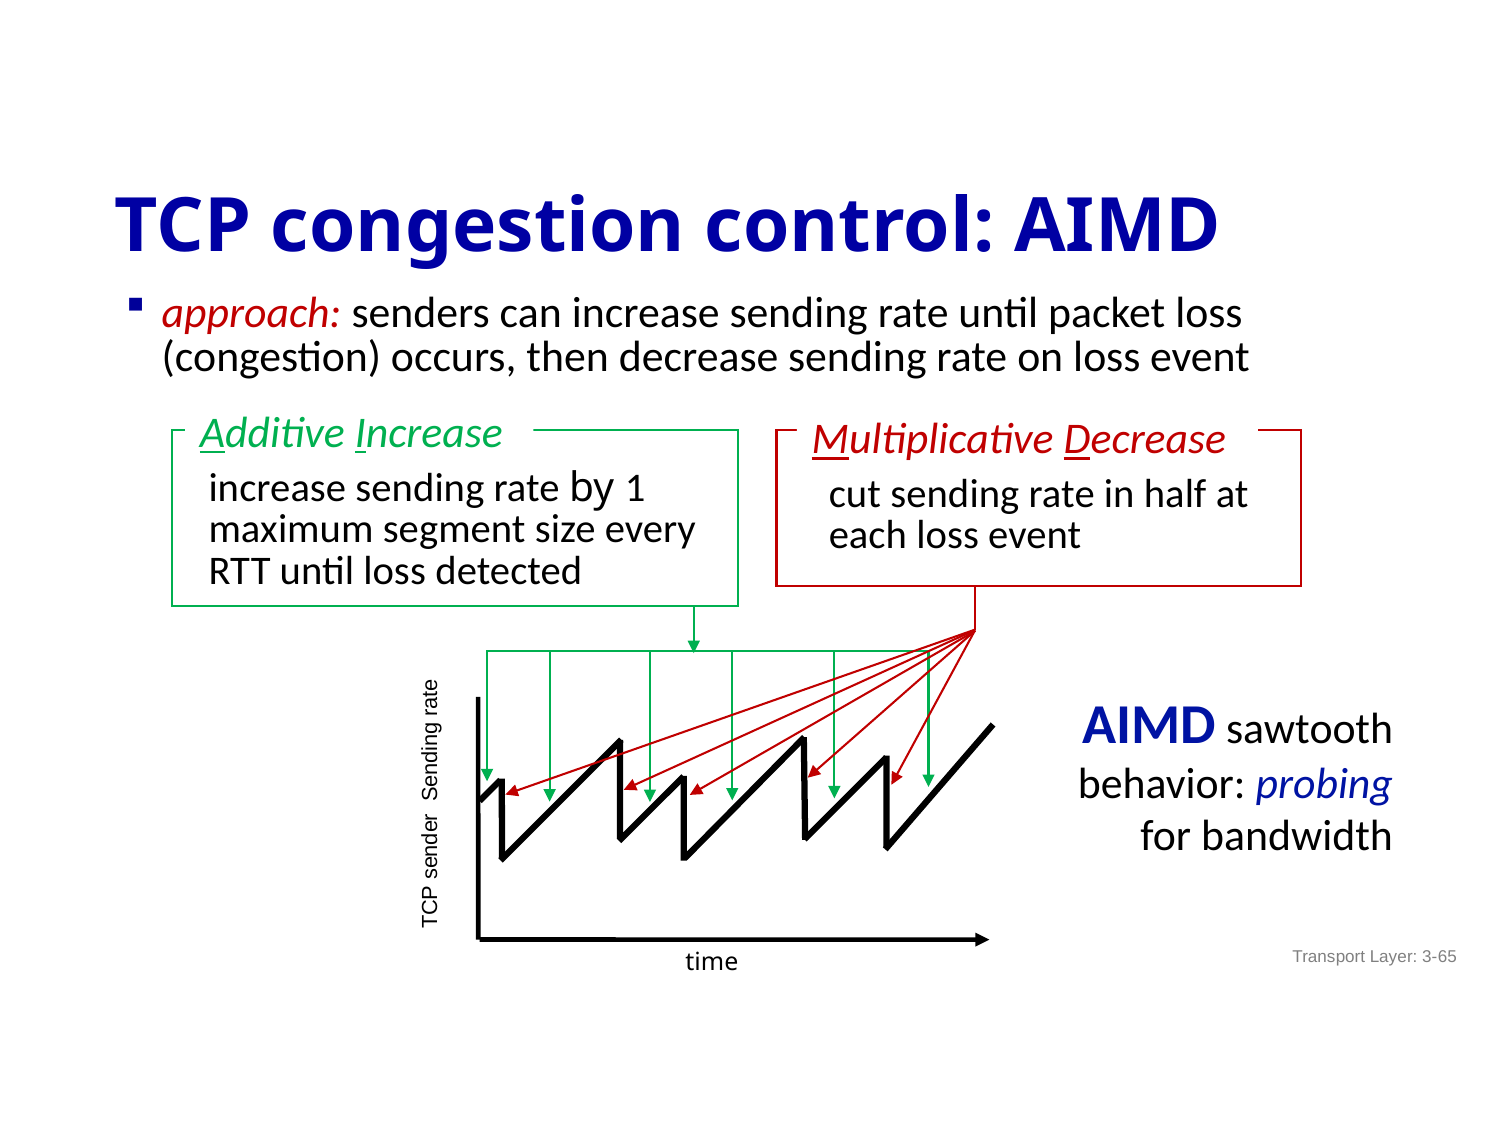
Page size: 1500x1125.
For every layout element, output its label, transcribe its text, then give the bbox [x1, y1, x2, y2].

text_box approach: senders can increase sending rate until packet loss (congestion) occurs, then decrease sending rate on loss event [110, 284, 1375, 463]
text_box AIMD sawtooth behavior: probing for bandwidth [1062, 679, 1408, 867]
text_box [118, 404, 741, 640]
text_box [505, 586, 976, 795]
slide_number Transport Layer: 3-65 [1134, 933, 1472, 979]
title TCP congestion control: AIMD [99, 172, 1500, 283]
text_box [739, 410, 1324, 586]
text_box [407, 664, 990, 984]
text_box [486, 606, 930, 803]
